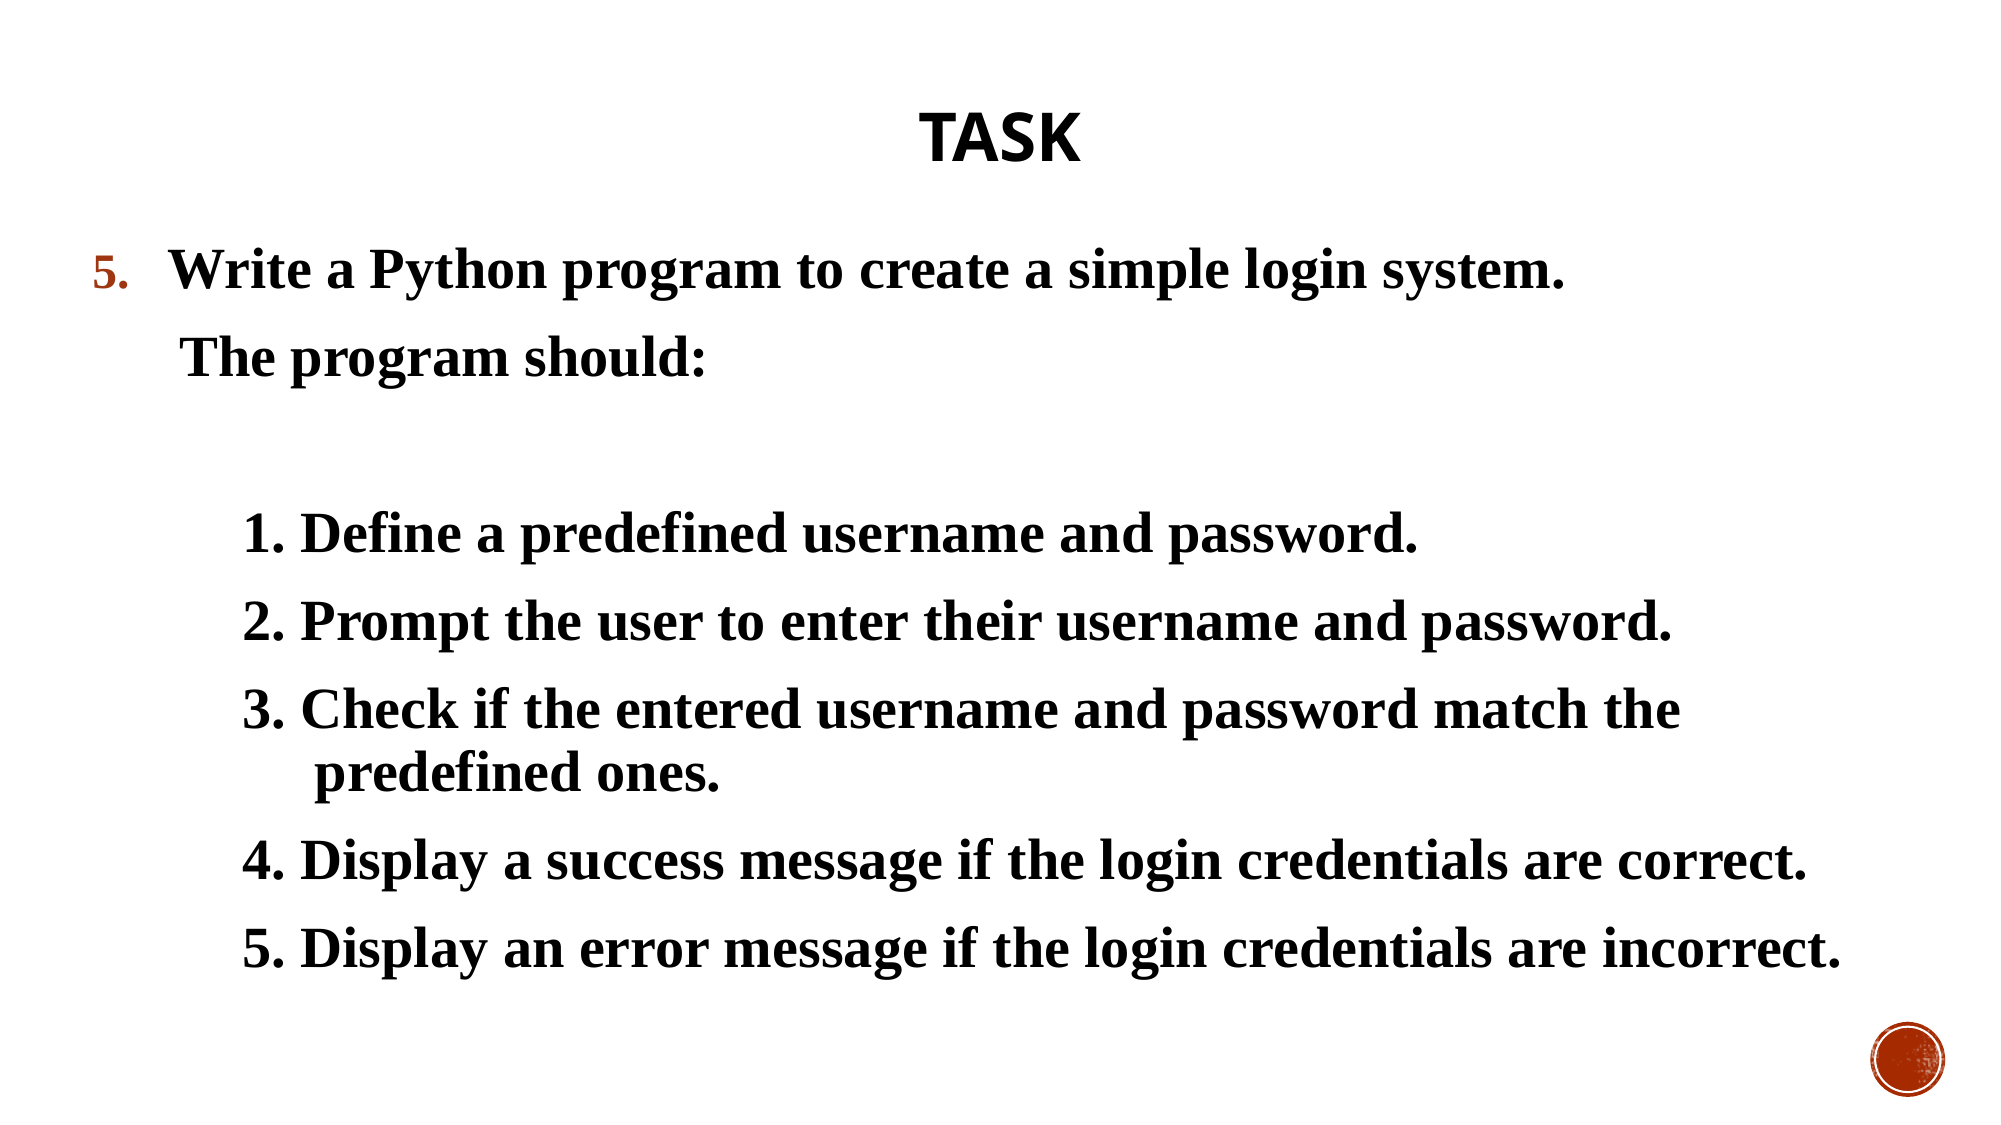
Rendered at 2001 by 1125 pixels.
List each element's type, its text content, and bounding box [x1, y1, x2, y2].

list Write a Python program to create a simple login system. The program should: 1. Define a predefined username and password. 2. Prompt the user to enter their username and password. 3. Check if the entered username and password match the predefined ones. 4. Display a success message if the login credentials are correct. 5. Display an error message if the login credentials are incorrect. [77, 231, 1889, 869]
title Task [174, 94, 1825, 184]
